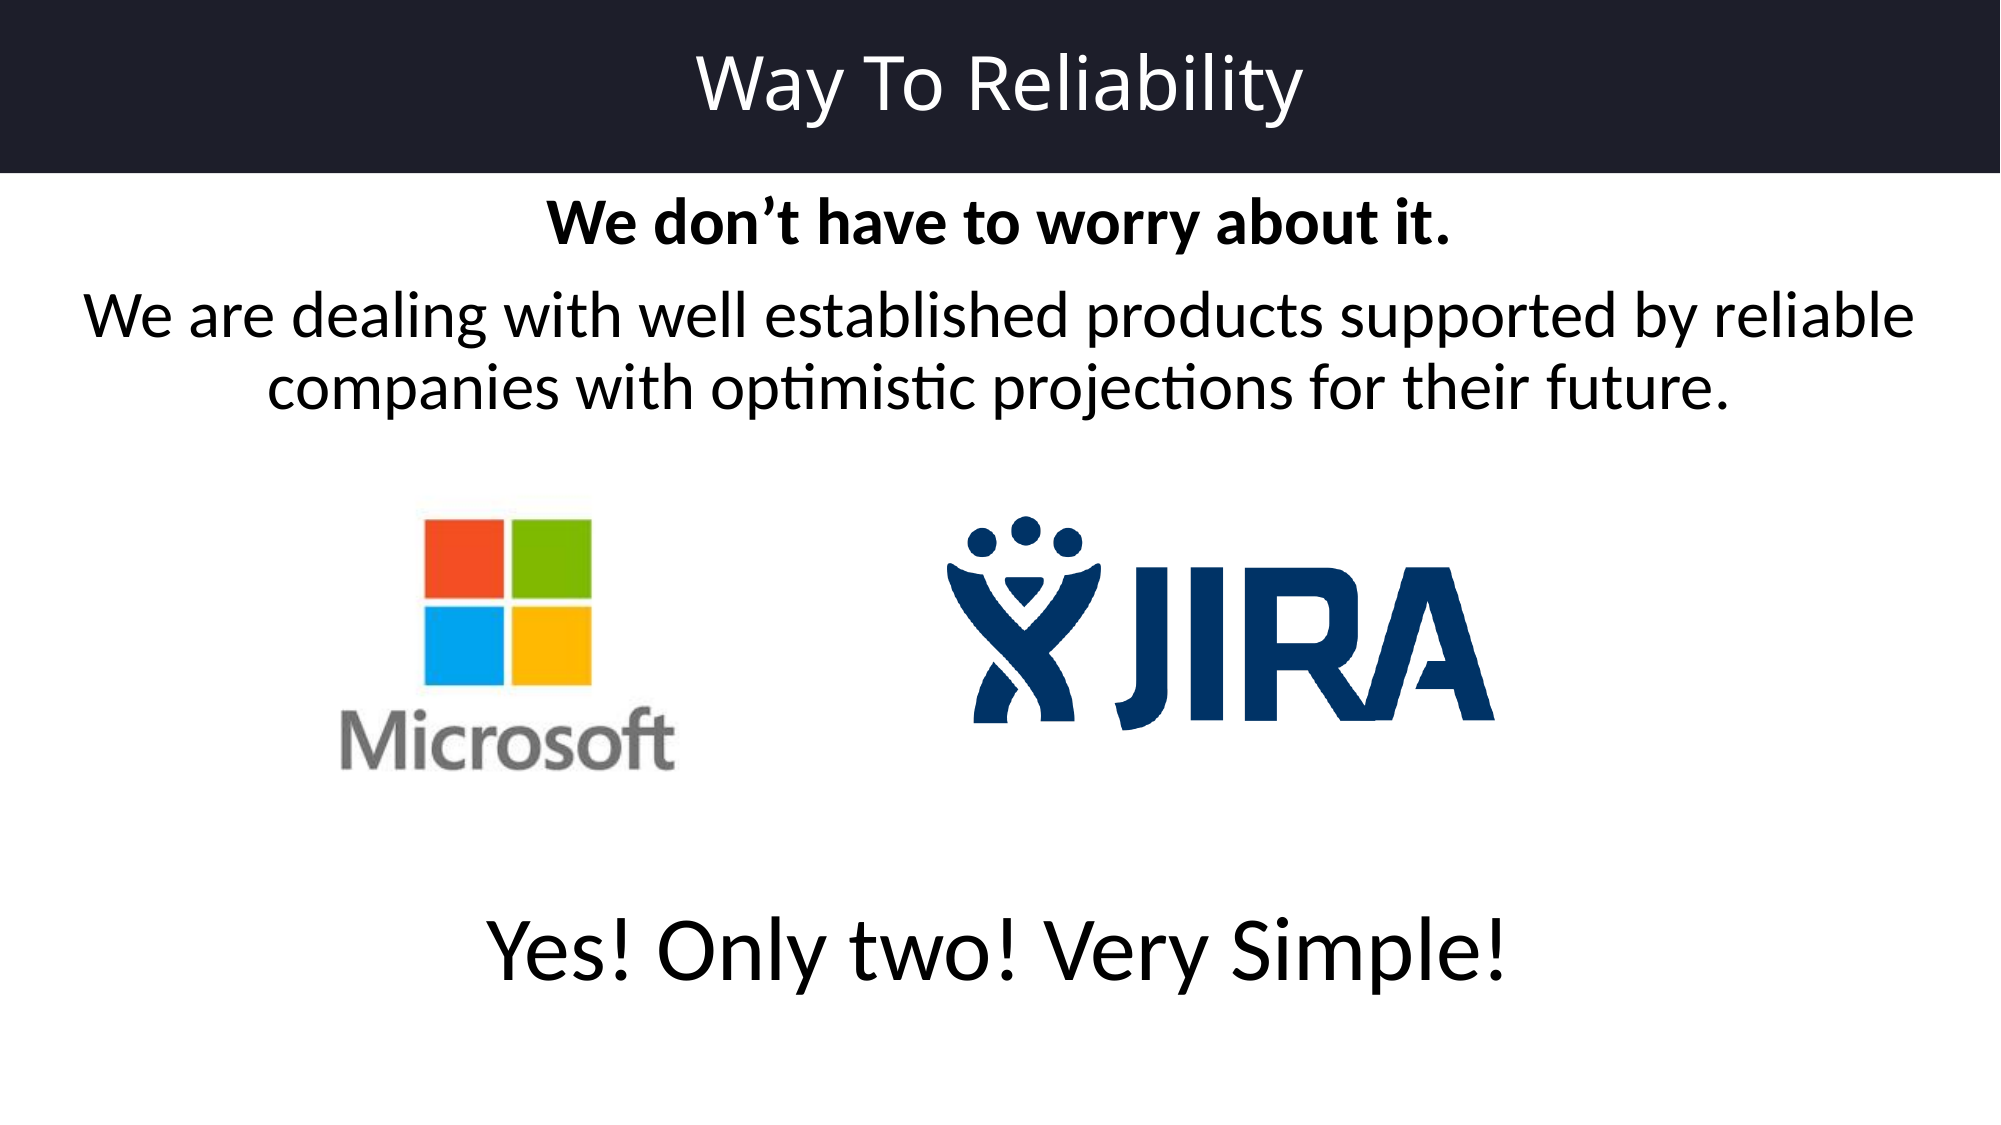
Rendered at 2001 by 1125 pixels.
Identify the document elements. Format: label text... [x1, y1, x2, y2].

picture [916, 471, 1525, 776]
text_box Yes! Only two! Very Simple! [137, 842, 1863, 1060]
list We don’t have to worry about it. We are dealing with well established products supported by reliable companies with optimistic projections for their future. [0, 179, 2000, 806]
title Way To Reliability [0, 0, 2000, 174]
picture [266, 445, 736, 911]
